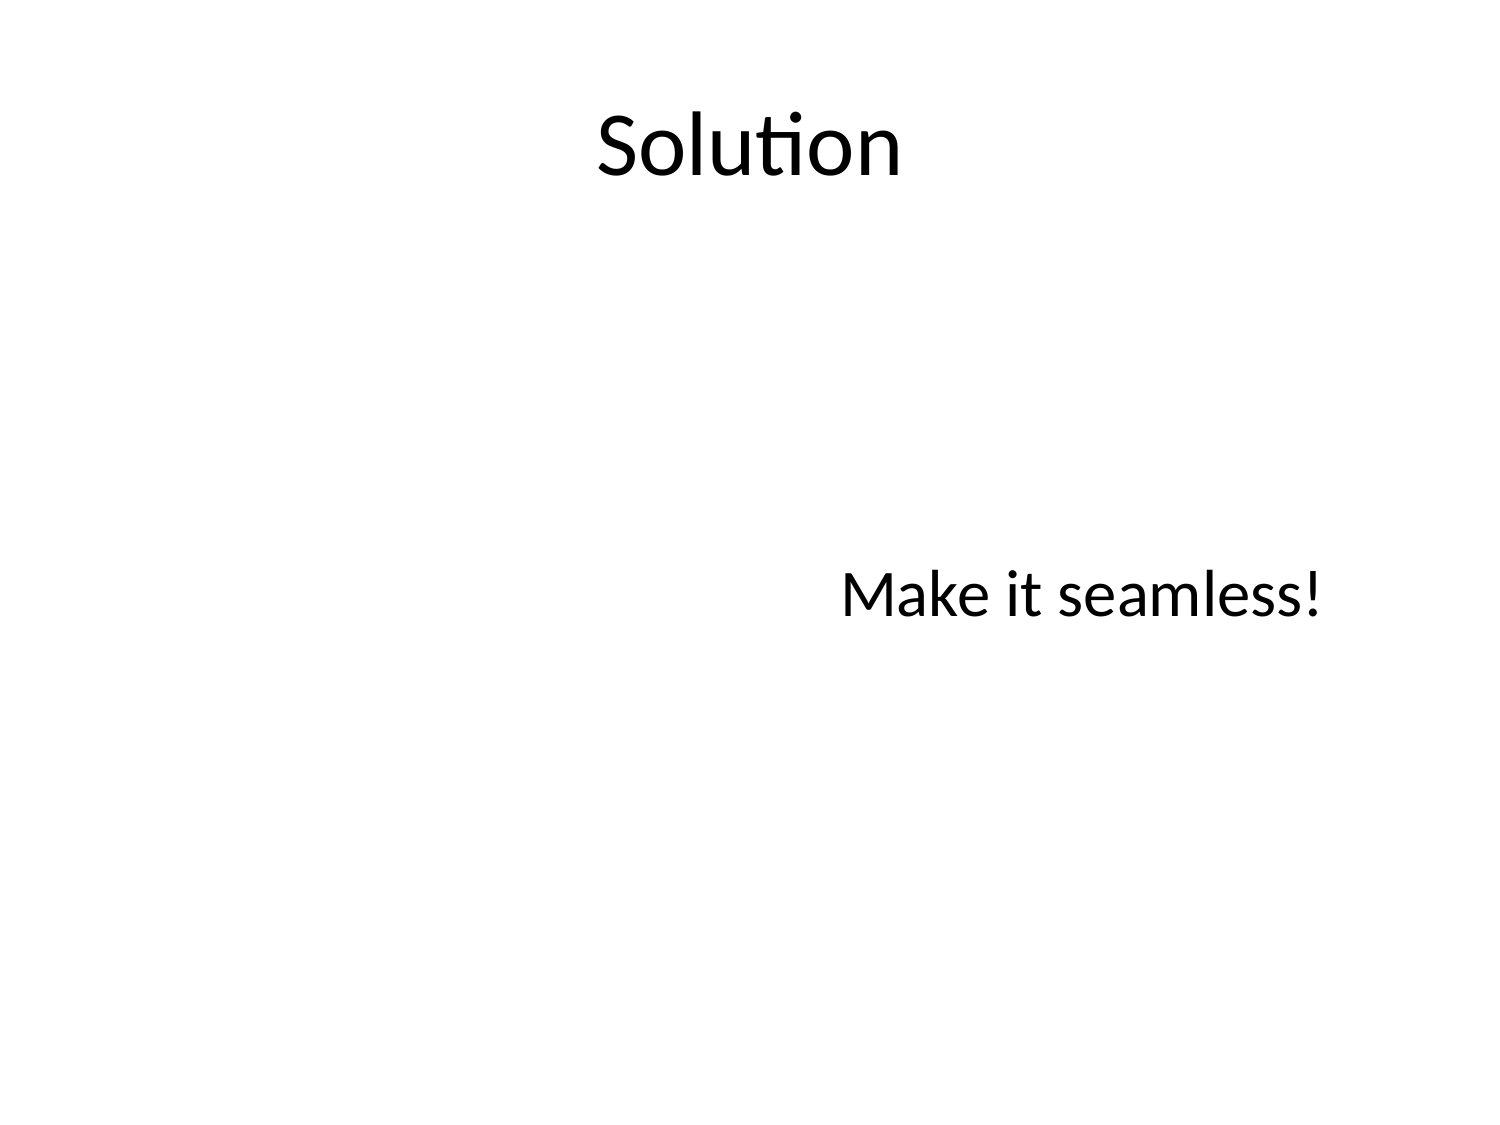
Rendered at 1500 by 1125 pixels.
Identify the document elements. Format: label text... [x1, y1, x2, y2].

title Solution [75, 45, 1425, 233]
list Make it seamless! [75, 262, 1425, 1005]
